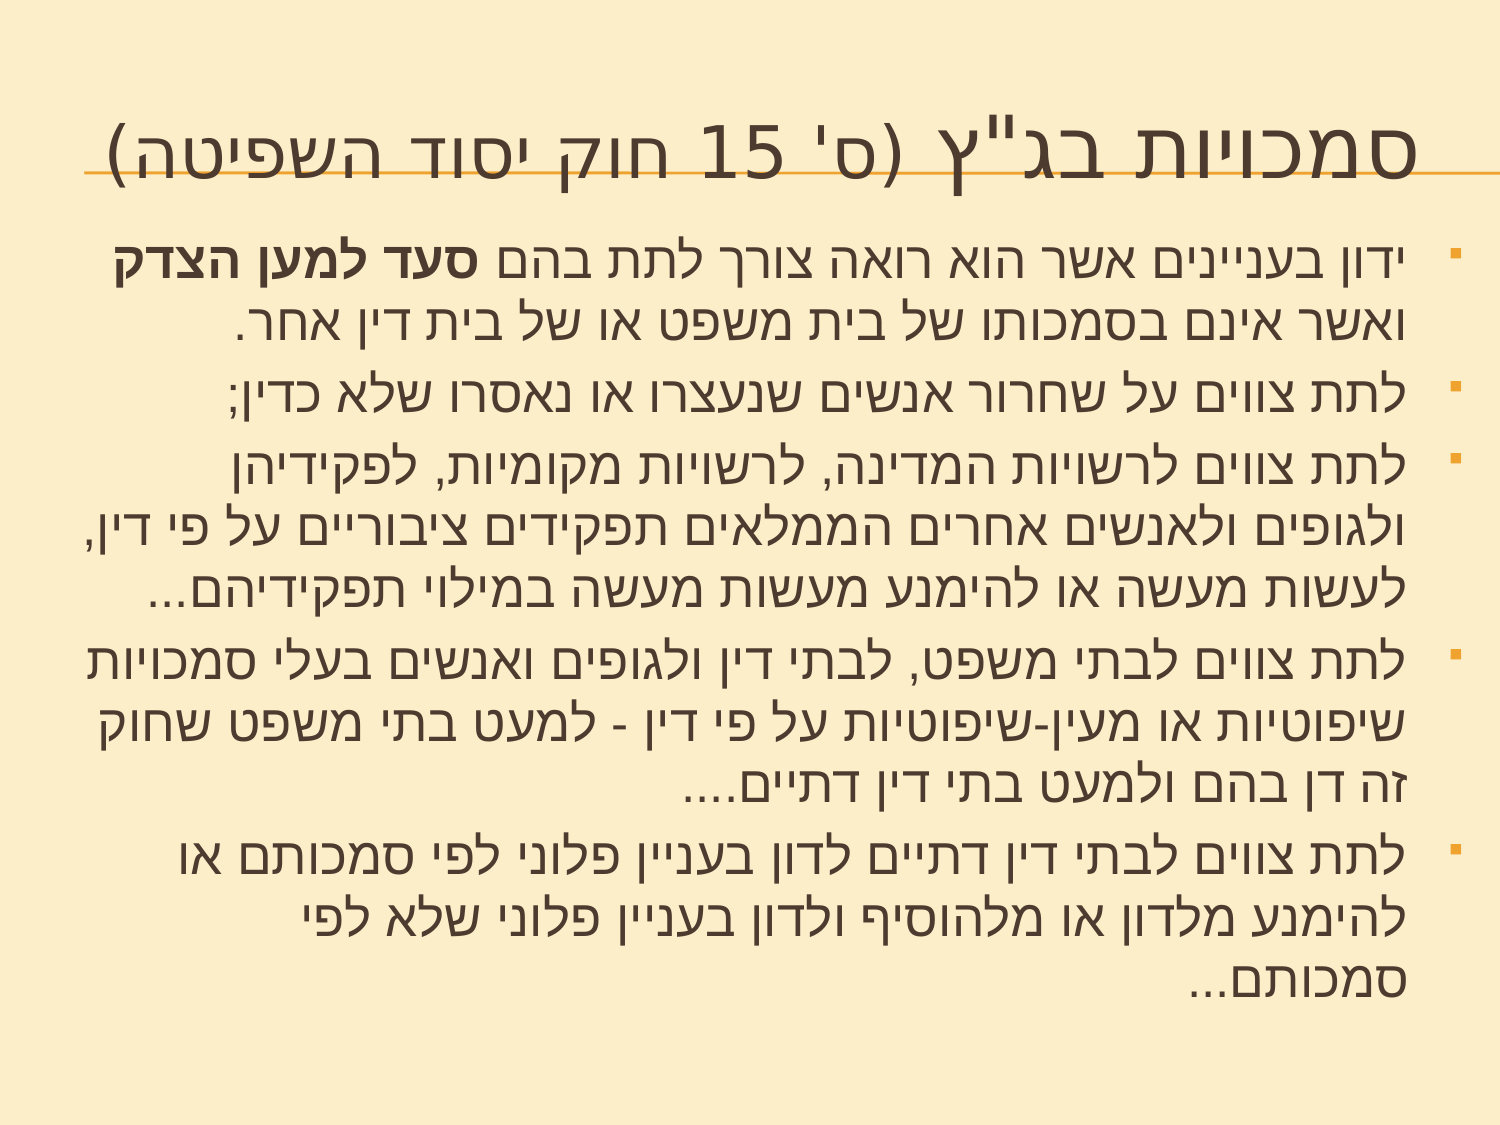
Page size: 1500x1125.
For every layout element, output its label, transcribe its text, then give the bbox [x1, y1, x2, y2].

list ידון בעניינים אשר הוא רואה צורך לתת בהם סעד למען הצדק ואשר אינם בסמכותו של בית משפט או של בית דין אחר. לתת צווים על שחרור אנשים שנעצרו או נאסרו שלא כדין; לתת צווים לרשויות המדינה, לרשויות מקומיות, לפקידיהן ולגופים ולאנשים אחרים הממלאים תפקידים ציבוריים על פי דין, לעשות מעשה או להימנע מעשות מעשה במילוי תפקידיהם... לתת צווים לבתי משפט, לבתי דין ולגופים ואנשים בעלי סמכויות שיפוטיות או מעין-שיפוטיות על פי דין - למעט בתי משפט שחוק זה דן בהם ולמעט בתי דין דתיים.... לתת צווים לבתי דין דתיים לדון בעניין פלוני לפי סמכותם או להימנע מלדון או מלהוסיף ולדון בעניין פלוני שלא לפי סמכותם... [50, 219, 1475, 1094]
title סמכויות בג"ץ (ס' 15 חוק יסוד השפיטה) [50, 75, 1475, 213]
